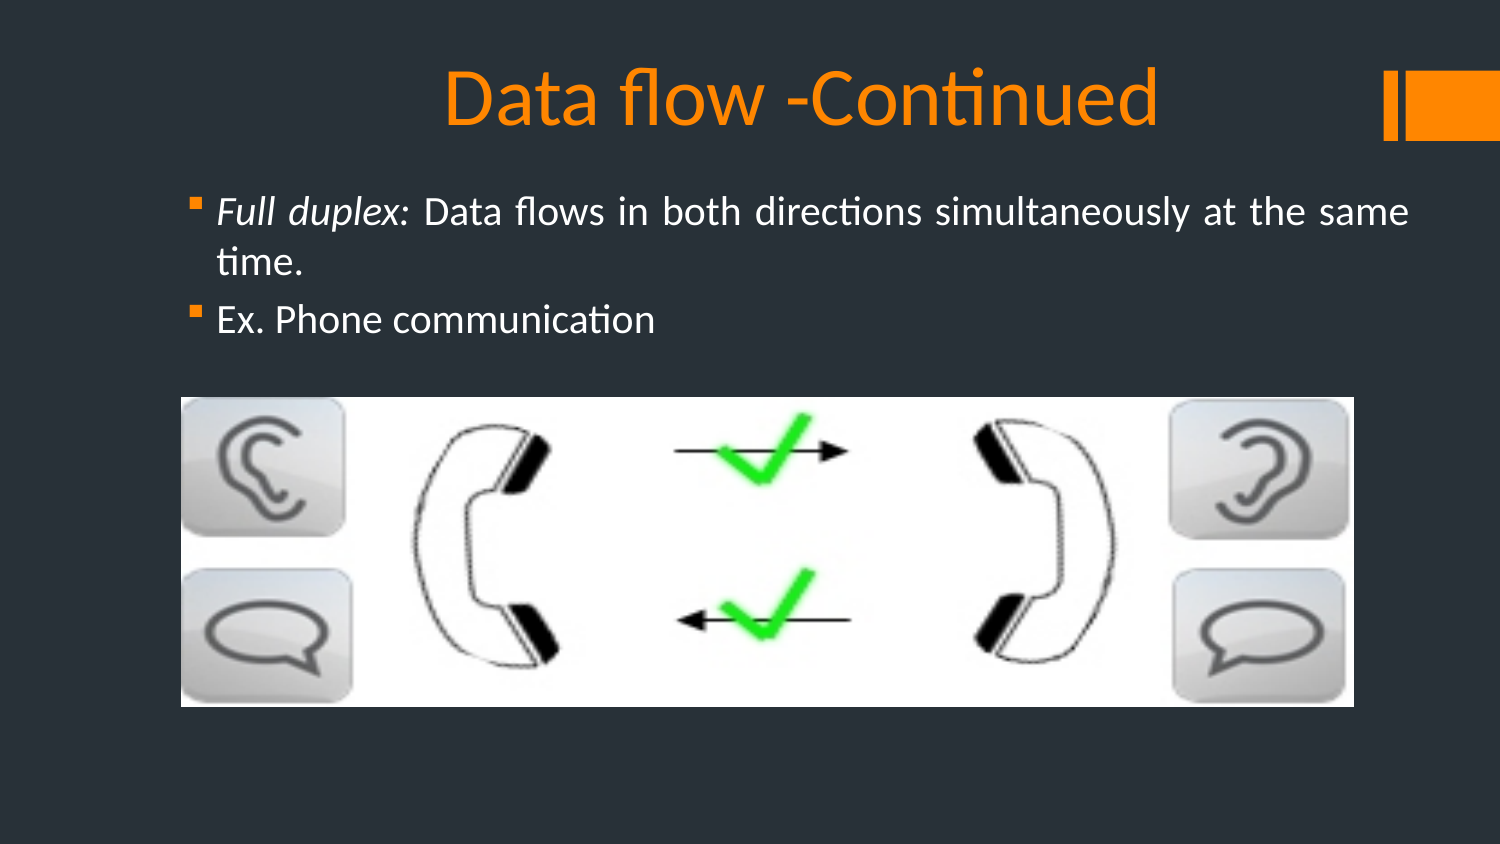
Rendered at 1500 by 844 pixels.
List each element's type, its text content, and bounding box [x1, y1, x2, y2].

picture [181, 397, 1355, 707]
title Data flow -Continued [105, 0, 1500, 150]
list Full duplex: Data flows in both directions simultaneously at the same time. Ex. Phone communication [164, 175, 1425, 780]
